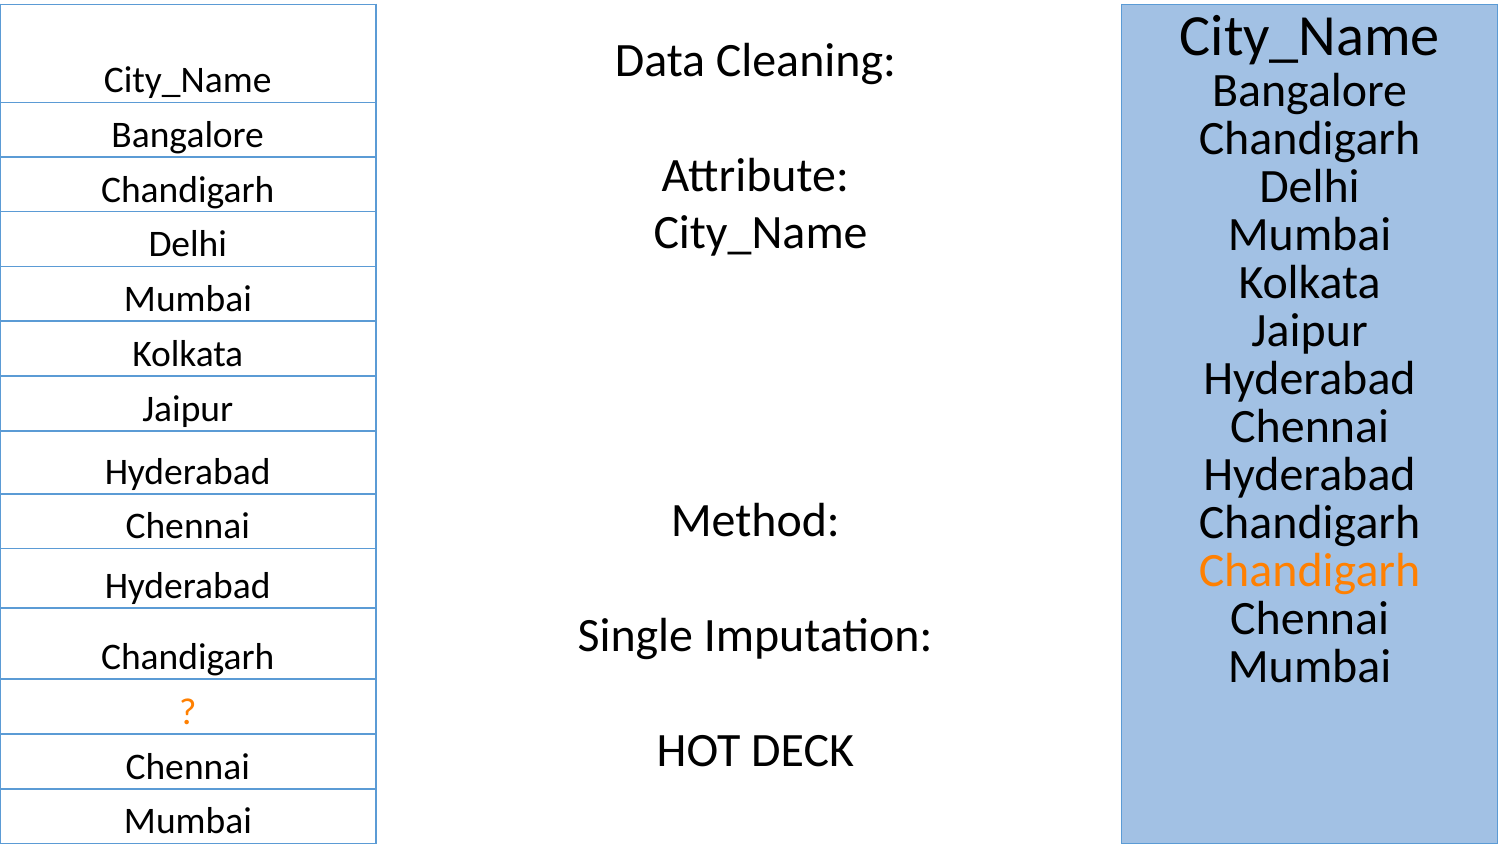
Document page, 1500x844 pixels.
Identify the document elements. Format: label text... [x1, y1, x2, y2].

text_box Data Cleaning: Attribute: City_Name Method: Single Imputation: HOT DECK [562, 21, 949, 784]
table_cell Chandigarh [1, 609, 375, 678]
table_cell Kolkata [1, 322, 375, 375]
table_cell Mumbai [1, 267, 375, 320]
table_cell Chandigarh [1, 158, 375, 211]
table_cell Jaipur [1, 377, 375, 430]
table_cell Hyderabad [1, 432, 375, 493]
table_header City_Name [1, 5, 375, 102]
table_cell Hyderabad [1, 549, 375, 607]
table_cell Chennai [1, 735, 375, 788]
table_cell Chennai [1, 495, 375, 548]
table_cell ? [1, 680, 375, 733]
table_cell Mumbai [1, 790, 375, 843]
table_cell Bangalore [1, 103, 375, 156]
table_header City_Name Bangalore Chandigarh Delhi Mumbai Kolkata Jaipur Hyderabad Chennai Hyderabad Chandigarh Chandigarh Chennai Mumbai [1122, 5, 1497, 843]
table_cell Delhi [1, 212, 375, 266]
